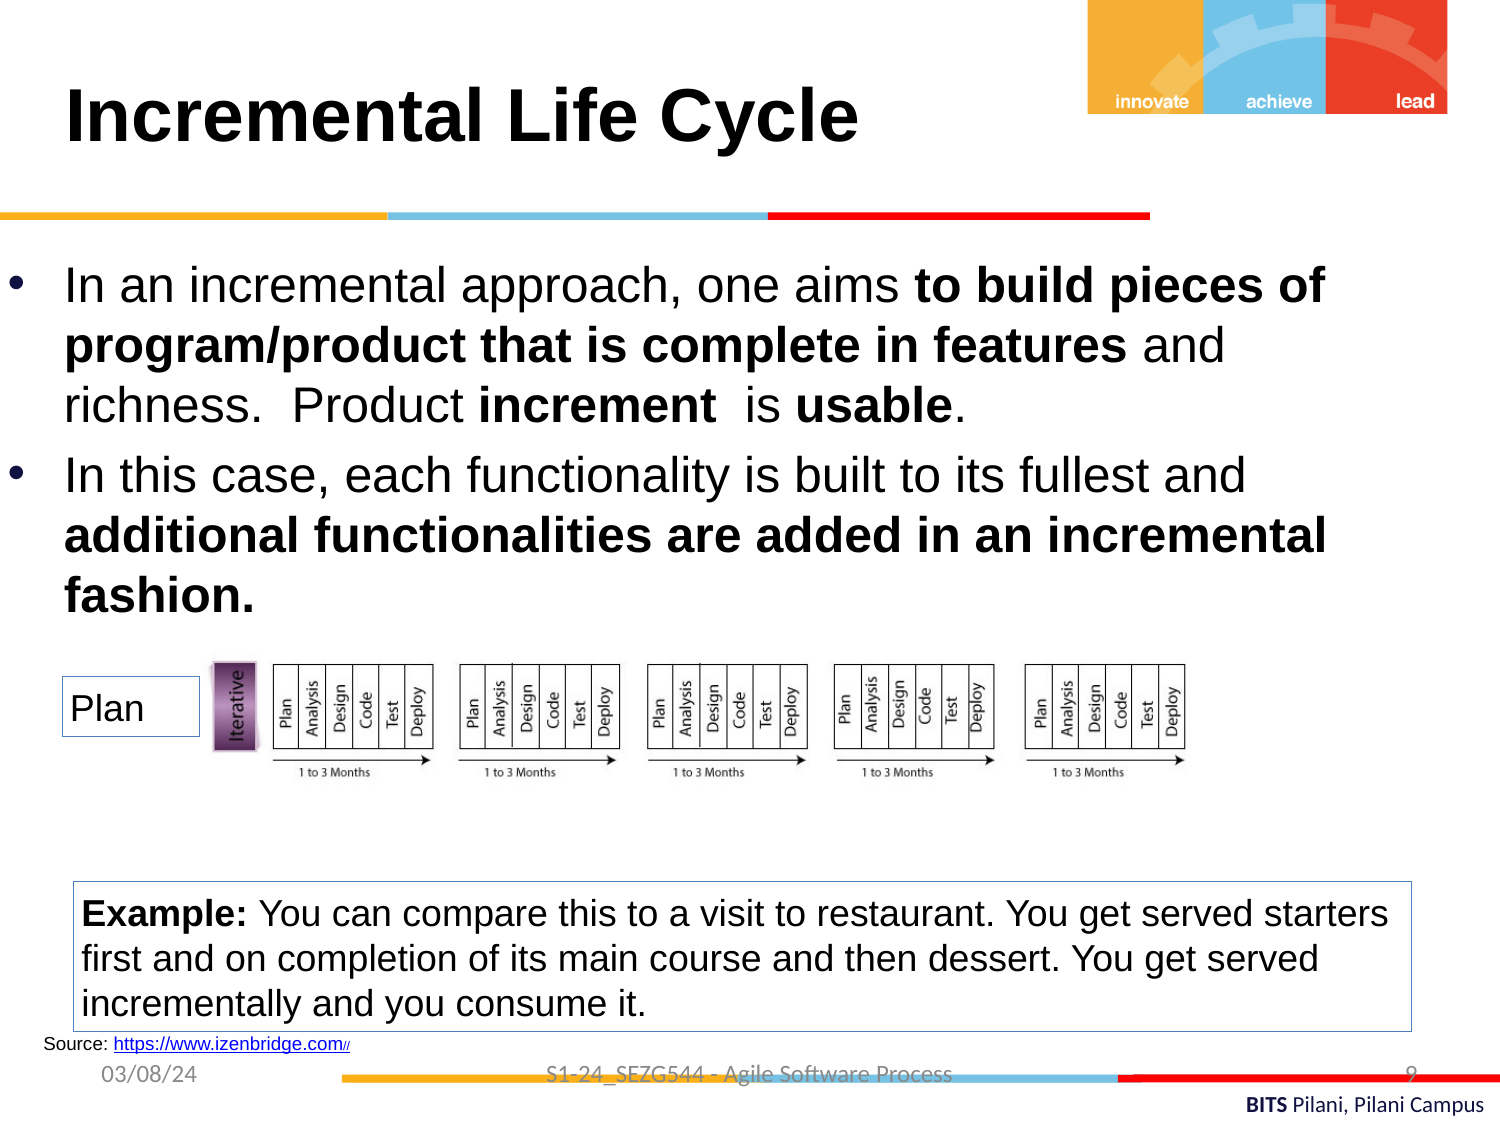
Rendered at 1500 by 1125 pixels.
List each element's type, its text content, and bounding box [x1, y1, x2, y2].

text_box S1-24_SEZG544 - Agile Software Process [519, 1050, 980, 1095]
picture [202, 643, 1204, 807]
text_box Example: You can compare this to a visit to restaurant. You get served starters first and on completion of its main course and then dessert. You get served incrementally and you consume it. [73, 881, 1412, 1032]
picture [1087, 0, 1448, 114]
list In an incremental approach, one aims to build pieces of program/product that is complete in features and richness. Product increment is usable. In this case, each functionality is built to its fullest and additional functionalities are added in an incremental fashion. [0, 244, 1362, 1034]
text_box Source: https://www.izenbridge.com// [20, 1024, 362, 1062]
text_box Plan [62, 676, 200, 737]
text_box Incremental Life Cycle [57, 24, 1080, 213]
slide_number 9 [1382, 1051, 1426, 1094]
text_box 03/08/24 [82, 1050, 418, 1095]
